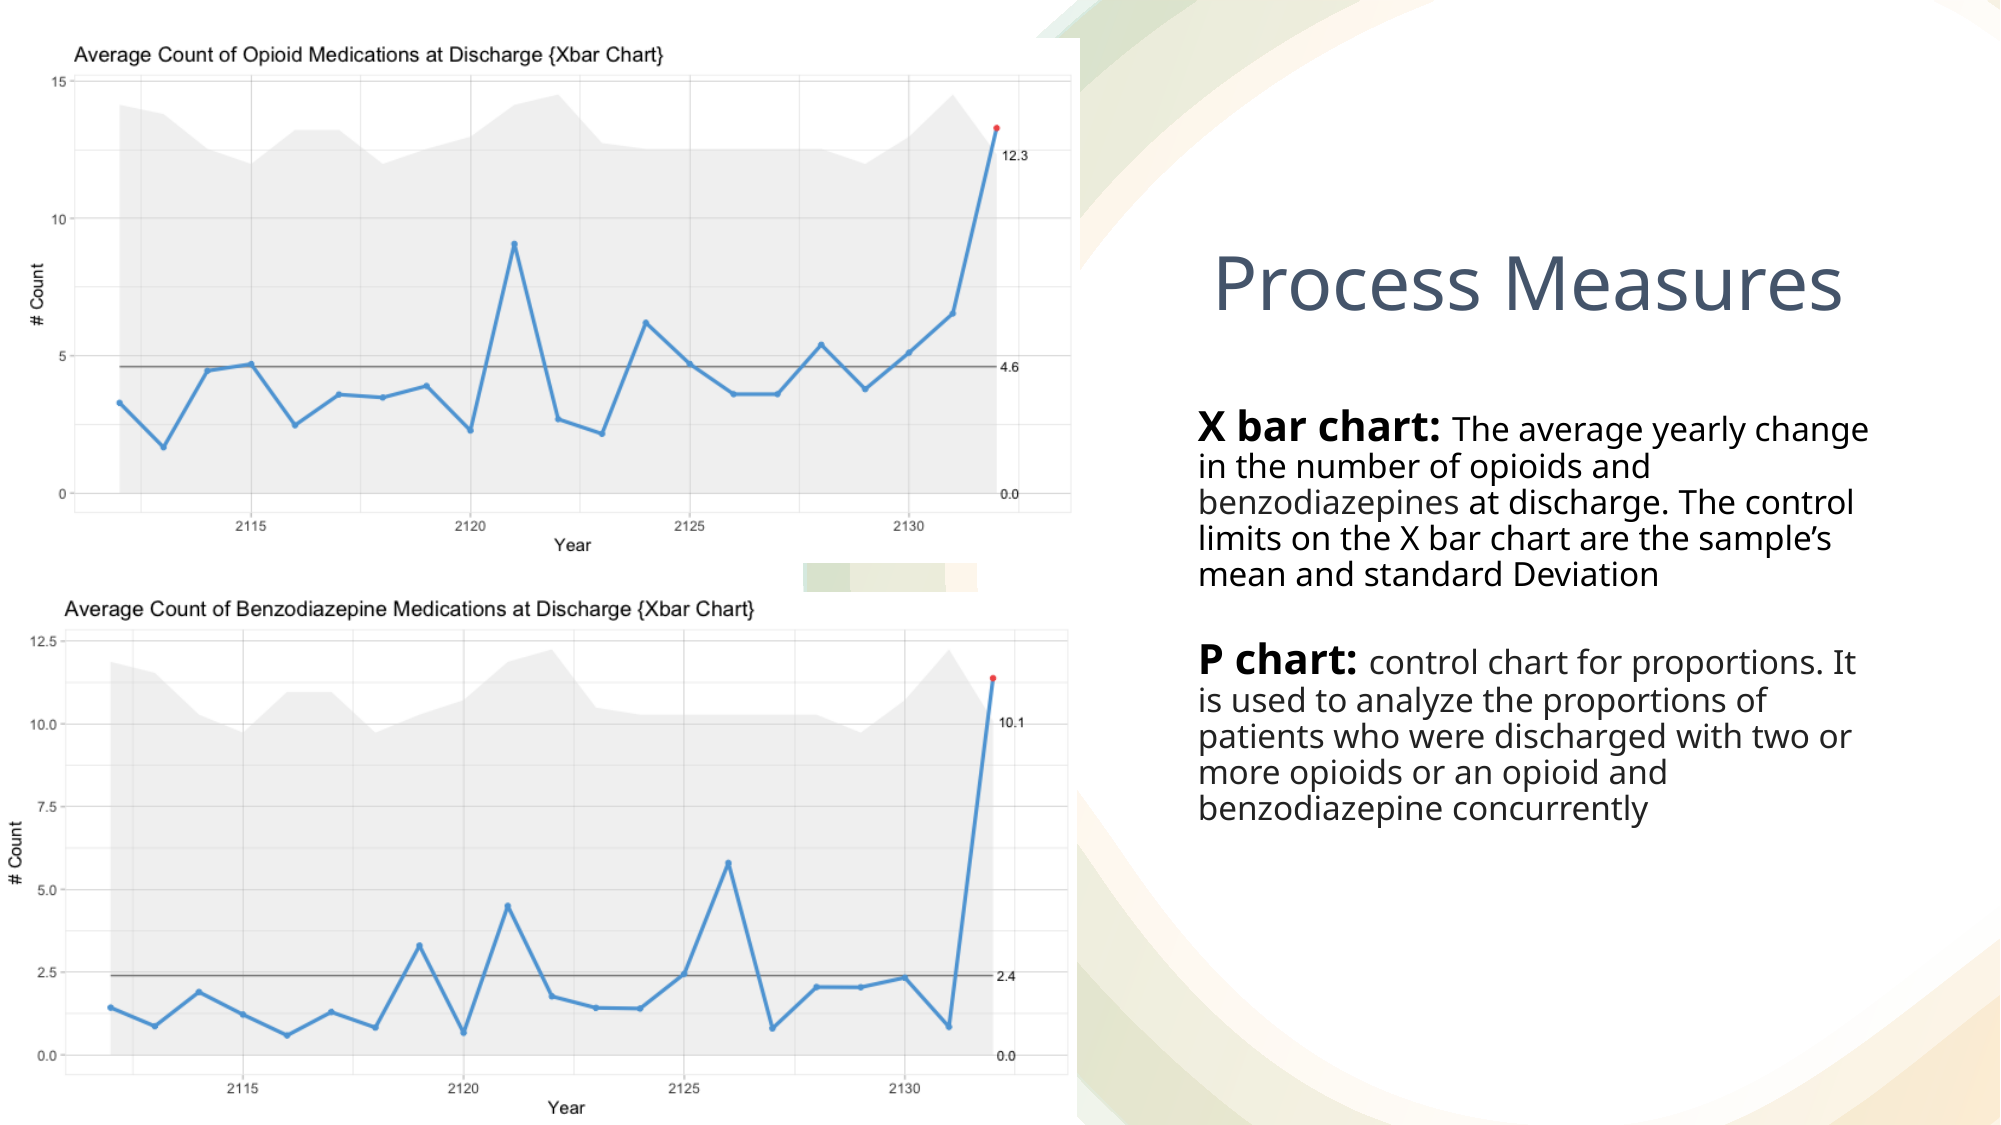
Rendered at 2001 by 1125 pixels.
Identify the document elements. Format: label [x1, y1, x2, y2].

text_box [0, 0, 803, 592]
picture [0, 592, 1077, 1125]
list [22, 38, 1080, 563]
text_box [803, 0, 2000, 1125]
